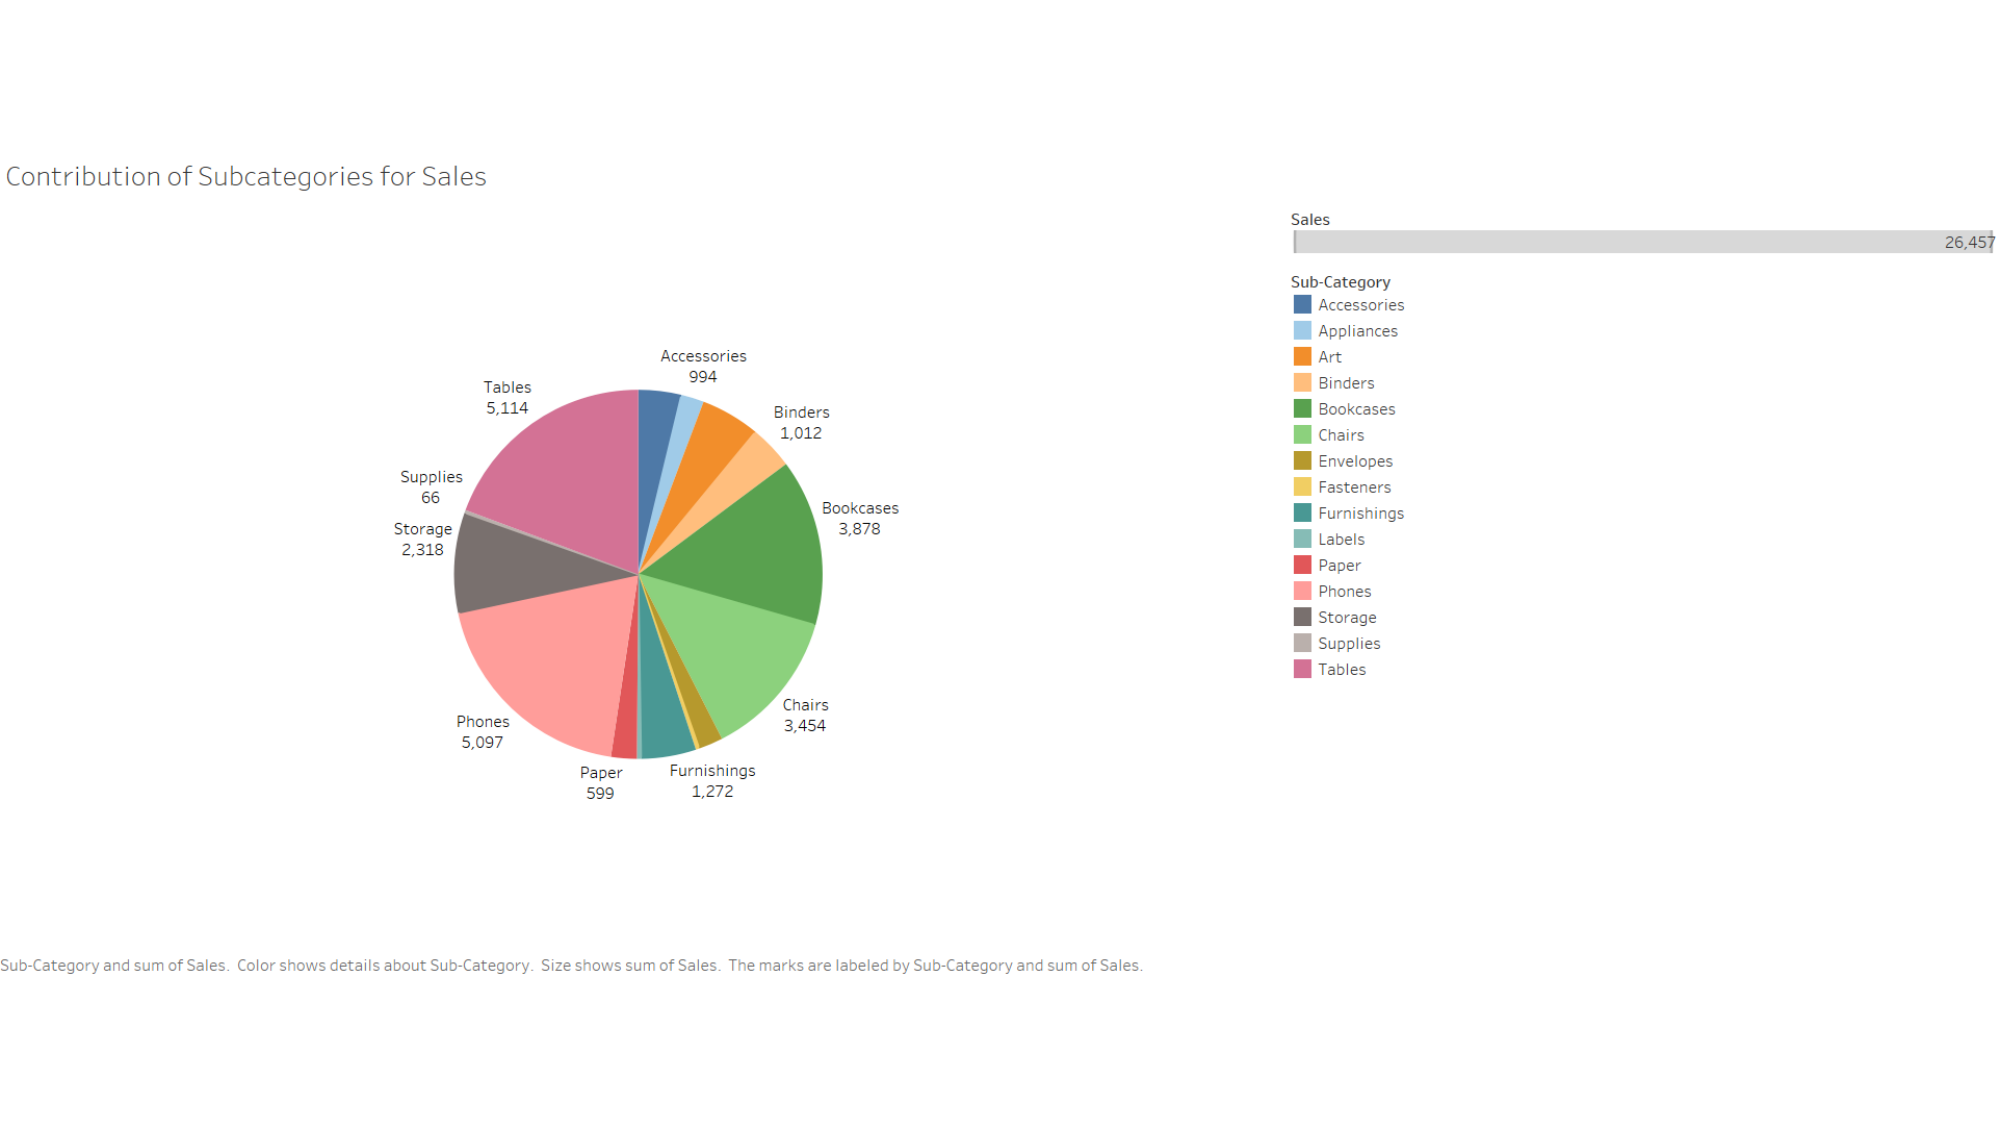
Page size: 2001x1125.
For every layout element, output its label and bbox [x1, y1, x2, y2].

picture [0, 149, 2000, 976]
